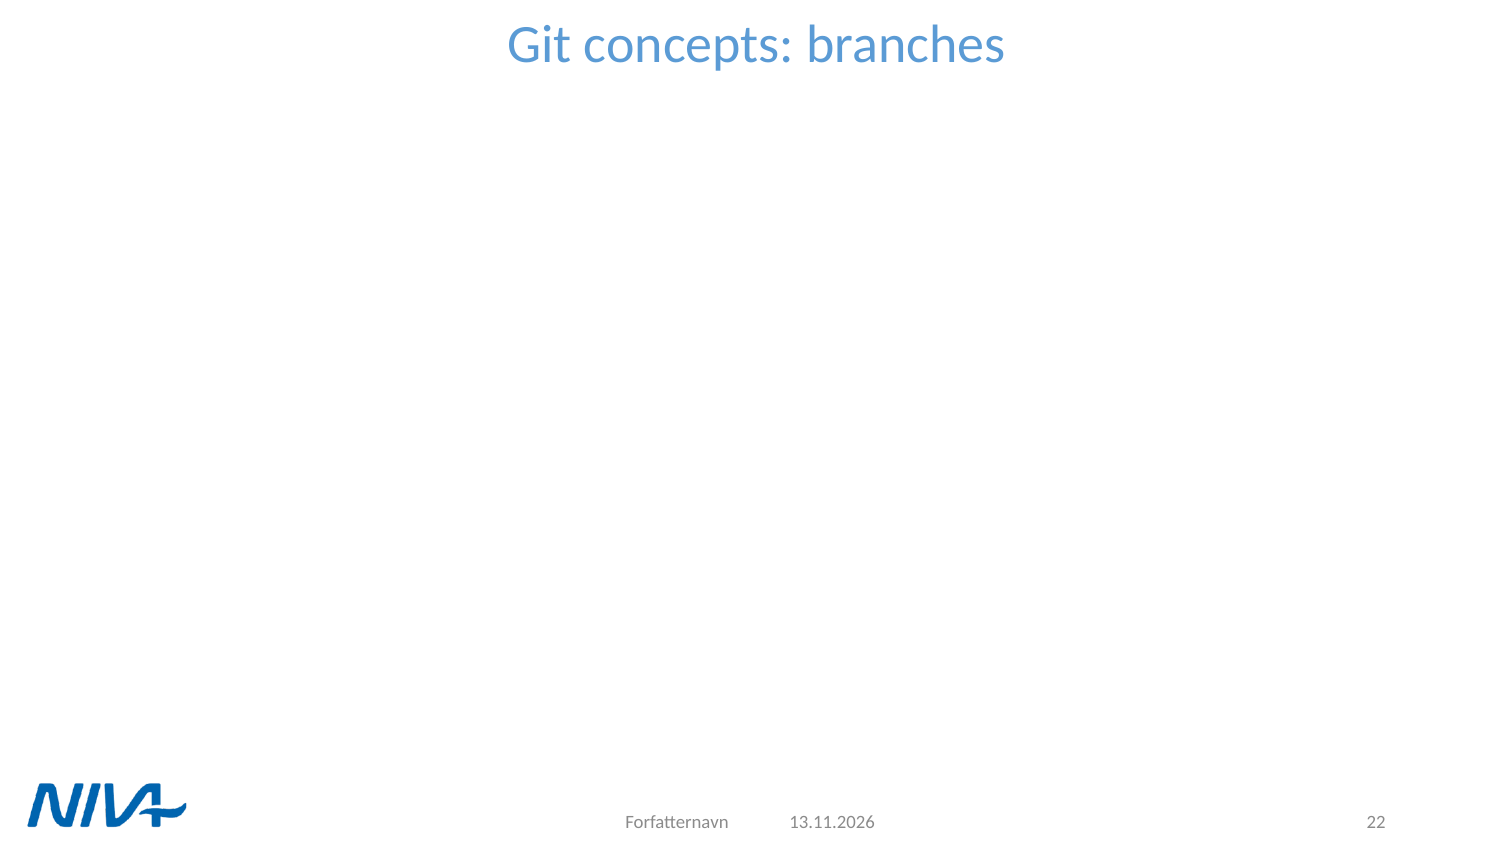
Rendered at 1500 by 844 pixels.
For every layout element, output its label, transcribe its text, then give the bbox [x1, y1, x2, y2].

title Git concepts: branches [12, 9, 1500, 80]
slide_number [778, 798, 1116, 844]
picture [11, 766, 197, 844]
footer Forfatternavn [404, 798, 740, 844]
slide_number 22 [1288, 798, 1397, 844]
